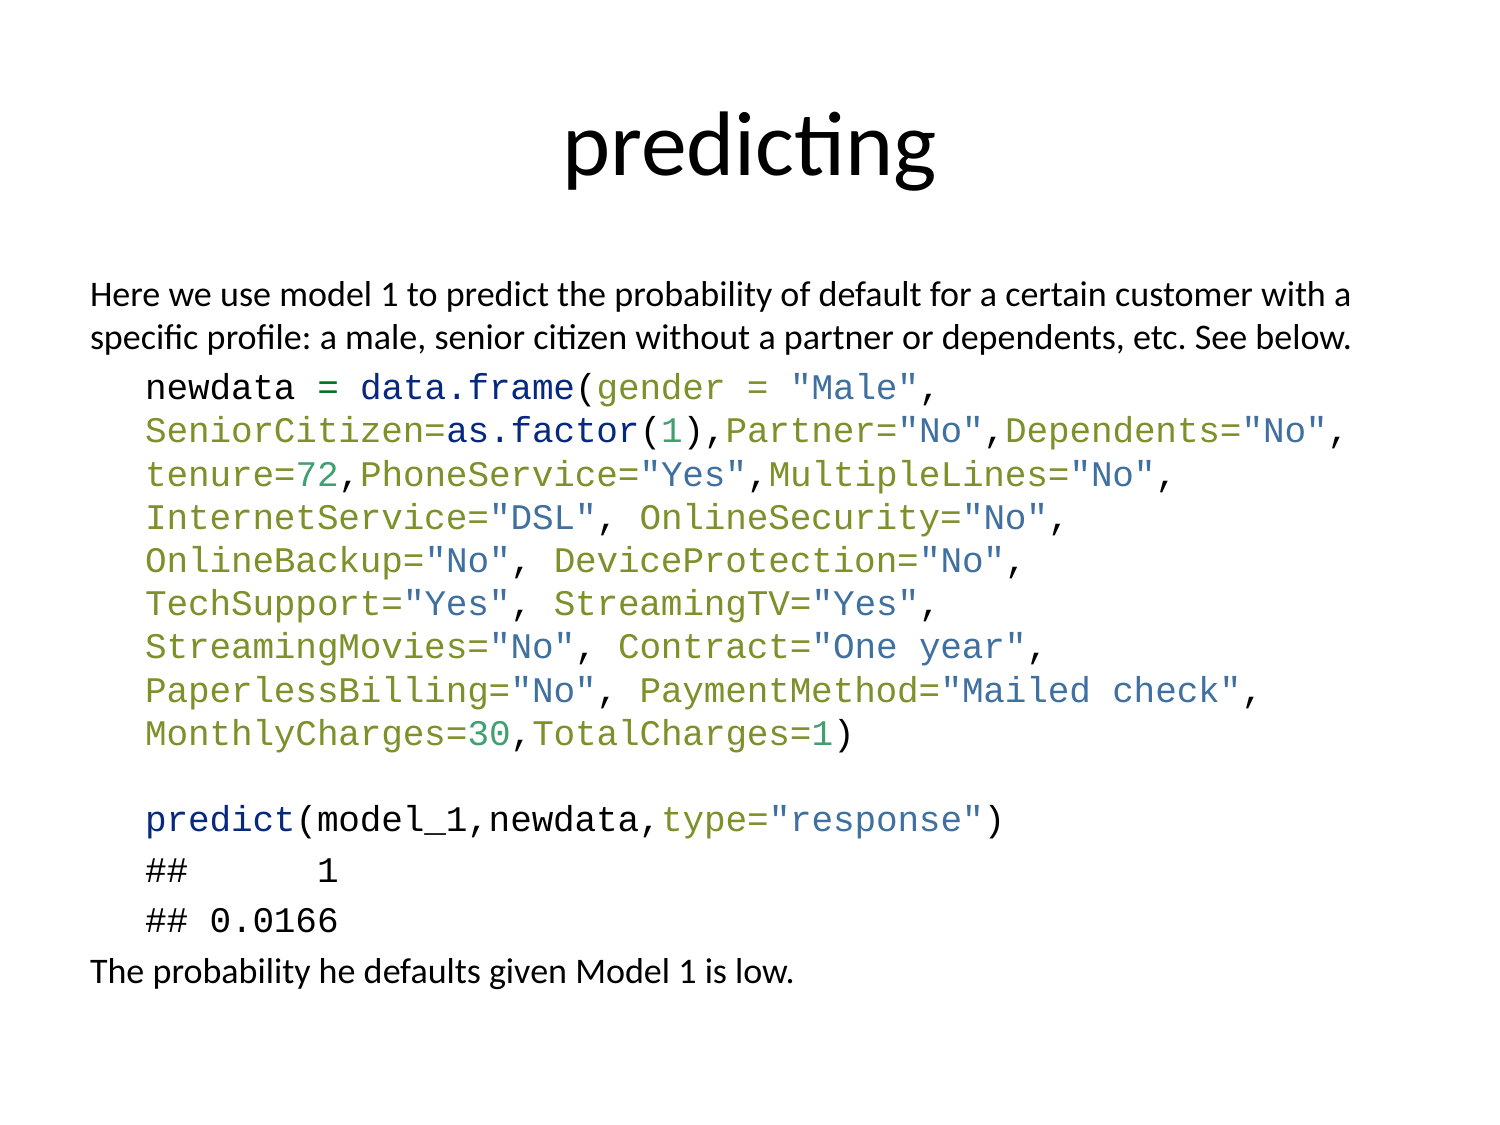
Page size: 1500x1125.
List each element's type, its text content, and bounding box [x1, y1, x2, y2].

title predicting [75, 45, 1425, 233]
list Here we use model 1 to predict the probability of default for a certain customer with a specific profile: a male, senior citizen without a partner or dependents, etc. See below. newdata = data.frame(gender = "Male", SeniorCitizen=as.factor(1),Partner="No",Dependents="No", tenure=72,PhoneService="Yes",MultipleLines="No", InternetService="DSL", OnlineSecurity="No", OnlineBackup="No", DeviceProtection="No", TechSupport="Yes", StreamingTV="Yes", StreamingMovies="No", Contract="One year", PaperlessBilling="No", PaymentMethod="Mailed check", MonthlyCharges=30,TotalCharges=1) predict(model_1,newdata,type="response") ## 1 ## 0.0166 The probability he defaults given Model 1 is low. [75, 262, 1425, 1005]
